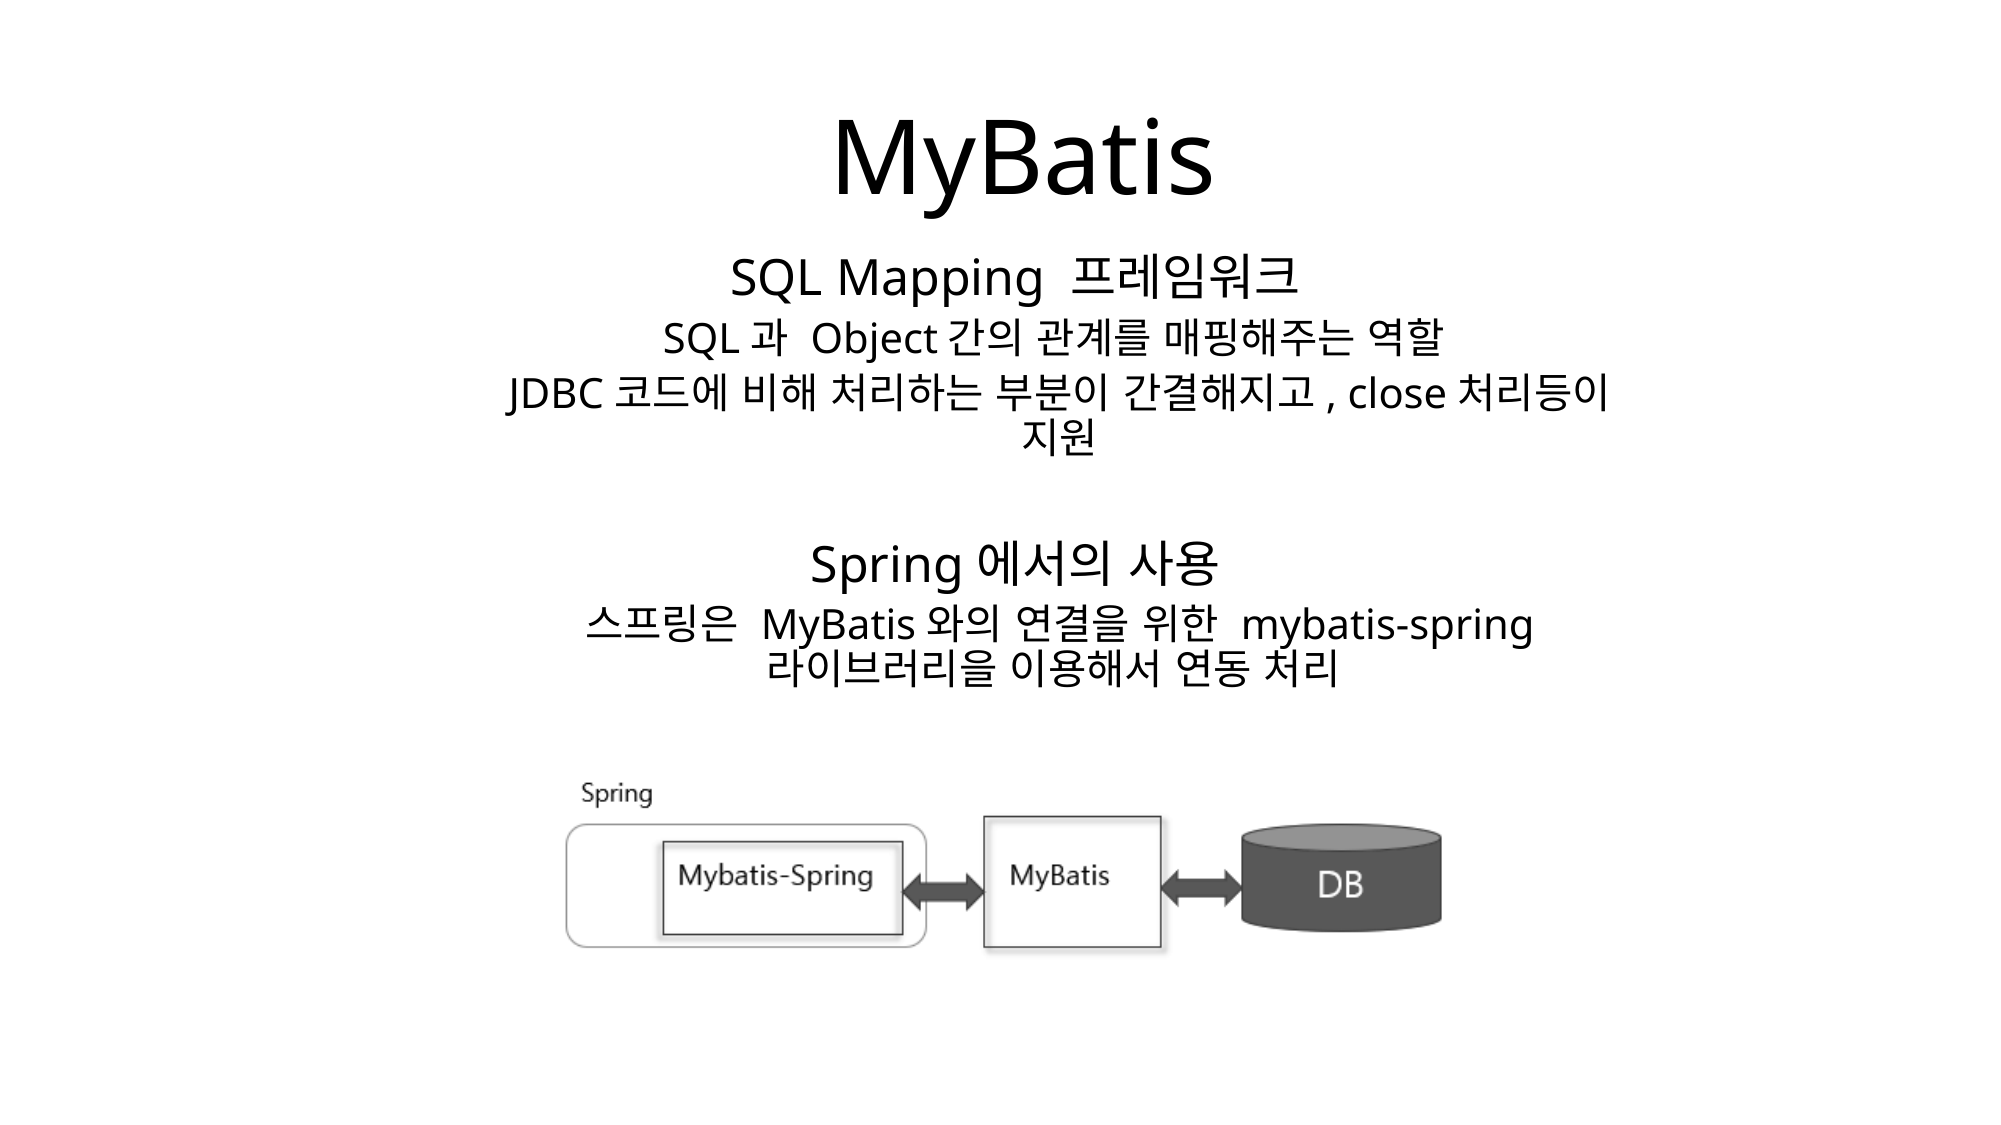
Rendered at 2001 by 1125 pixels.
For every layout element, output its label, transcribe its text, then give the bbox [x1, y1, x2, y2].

text_box SQL Mapping 프레임워크 SQL과 Object간의 관계를 매핑해주는 역할 JDBC코드에 비해 처리하는 부분이 간결해지고, close처리등이 지원 Spring에서의 사용 스프링은 MyBatis와의 연결을 위한 mybatis-spring 라이브러리을 이용해서 연동 처리 [375, 245, 1670, 1051]
text_box MyBatis [375, 97, 1670, 225]
picture [519, 761, 1481, 967]
